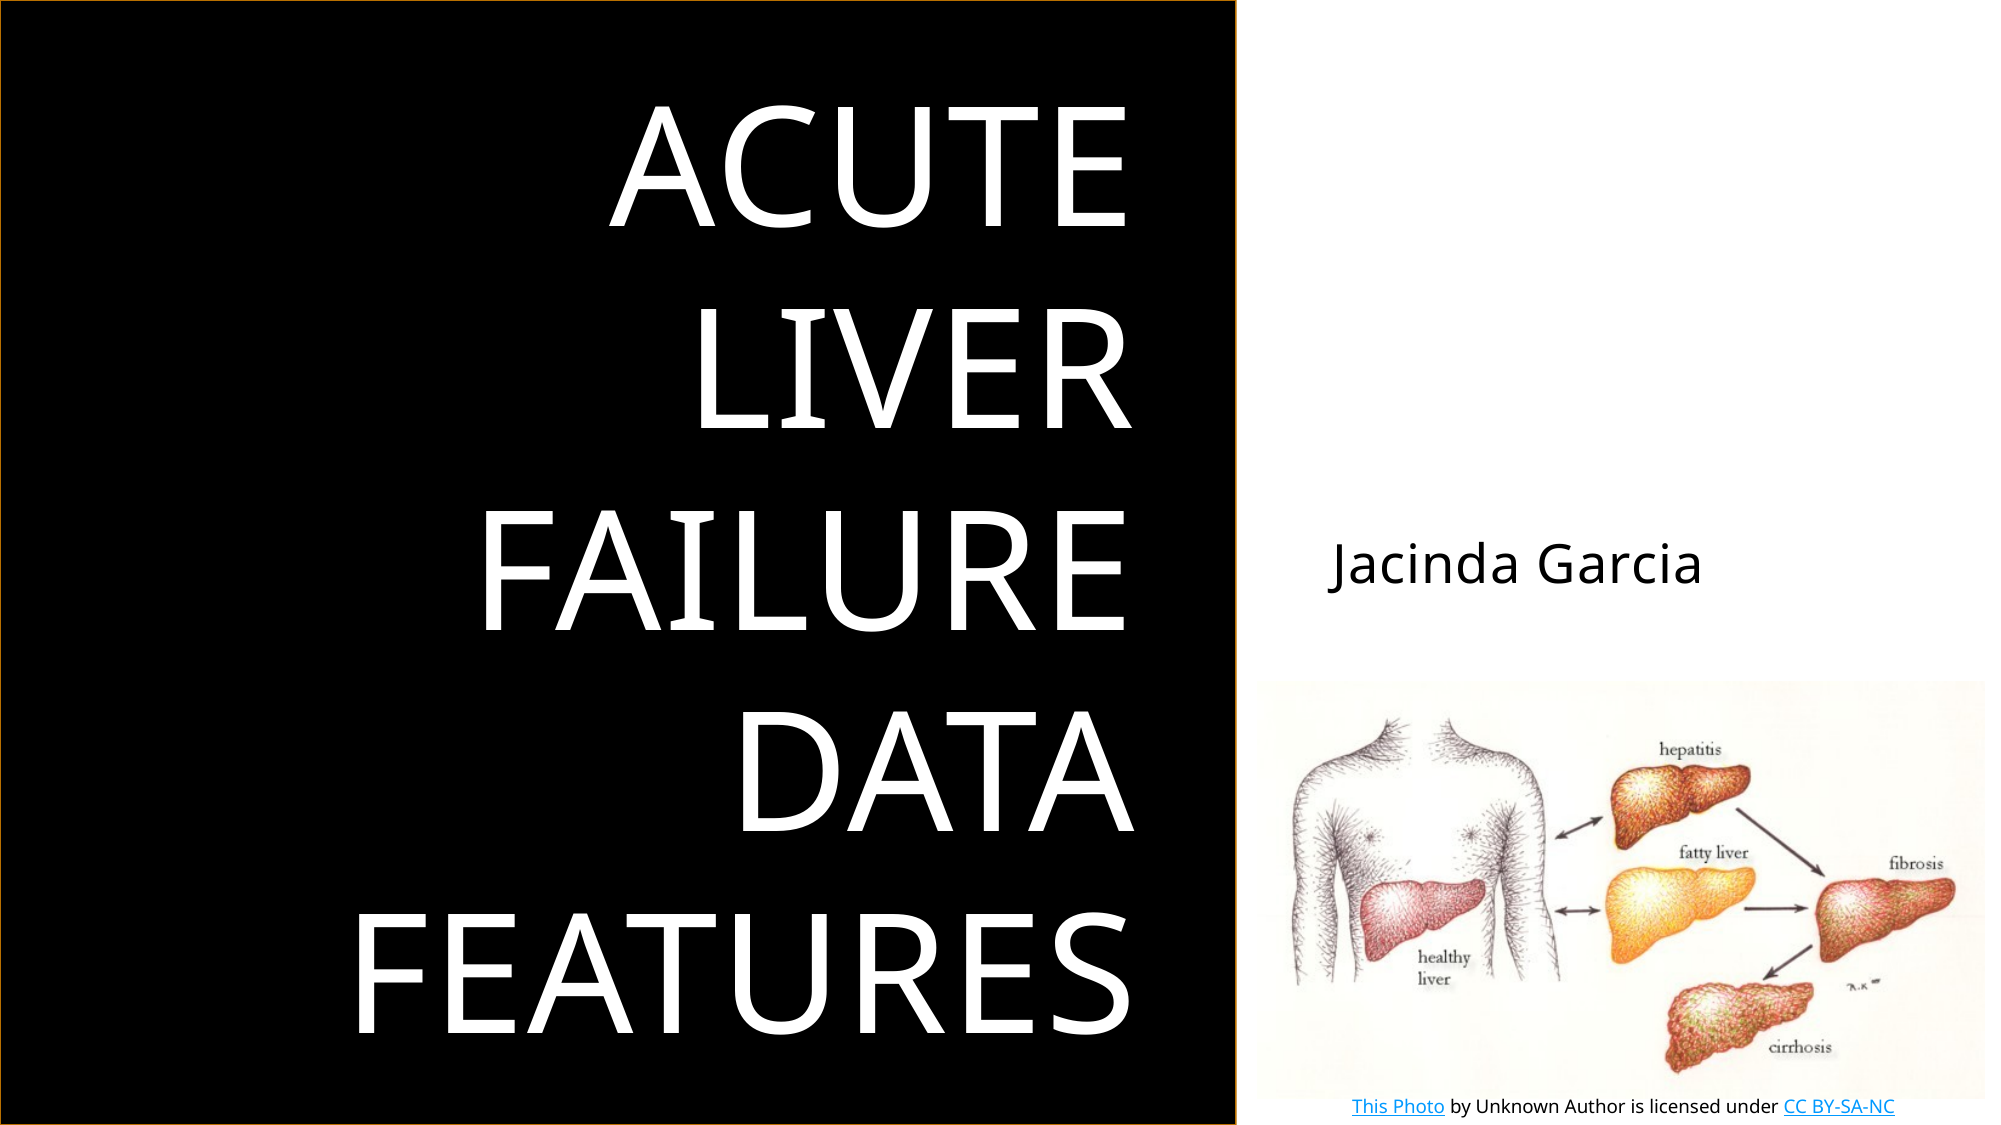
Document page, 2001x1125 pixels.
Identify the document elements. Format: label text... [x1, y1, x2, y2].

picture [1257, 681, 1985, 1099]
text_box This Photo by Unknown Author is licensed under CC BY-SA-NC [1337, 1099, 1944, 1125]
list Jacinda Garcia [1317, 102, 1842, 681]
title Acute Liver Failure Data Features [105, 102, 1153, 1022]
